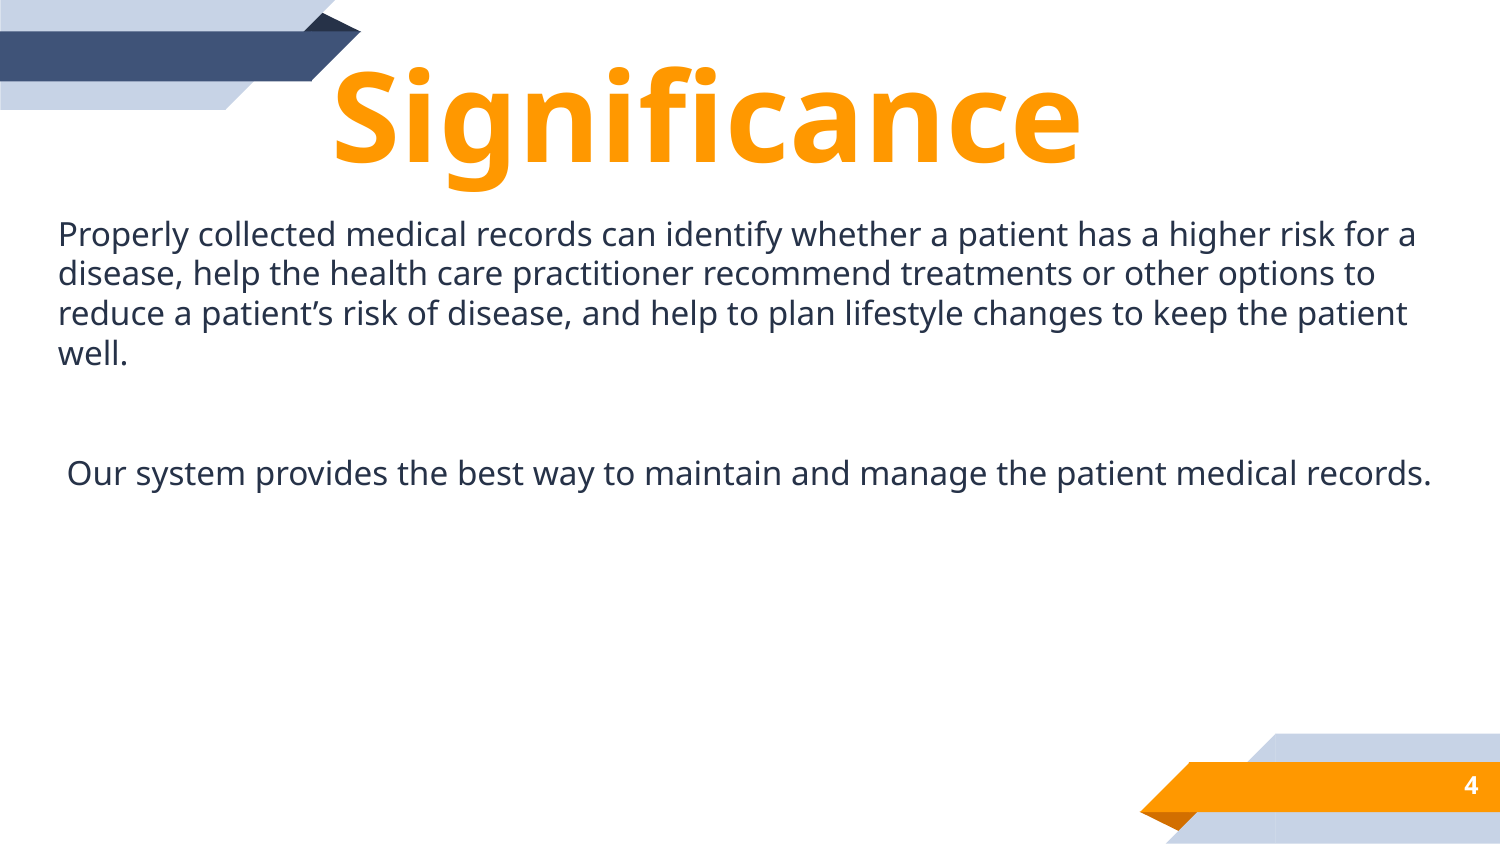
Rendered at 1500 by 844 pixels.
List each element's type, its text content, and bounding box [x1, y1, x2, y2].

text_box Properly collected medical records can identify whether a patient has a higher risk for a disease, help the health care practitioner recommend treatments or other options to reduce a patient’s risk of disease, and help to plan lifestyle changes to keep the patient well. Our system provides the best way to maintain and manage the patient medical records. [42, 192, 1457, 513]
text_box Significance [167, 17, 1250, 192]
slide_number 4 [1249, 760, 1494, 813]
